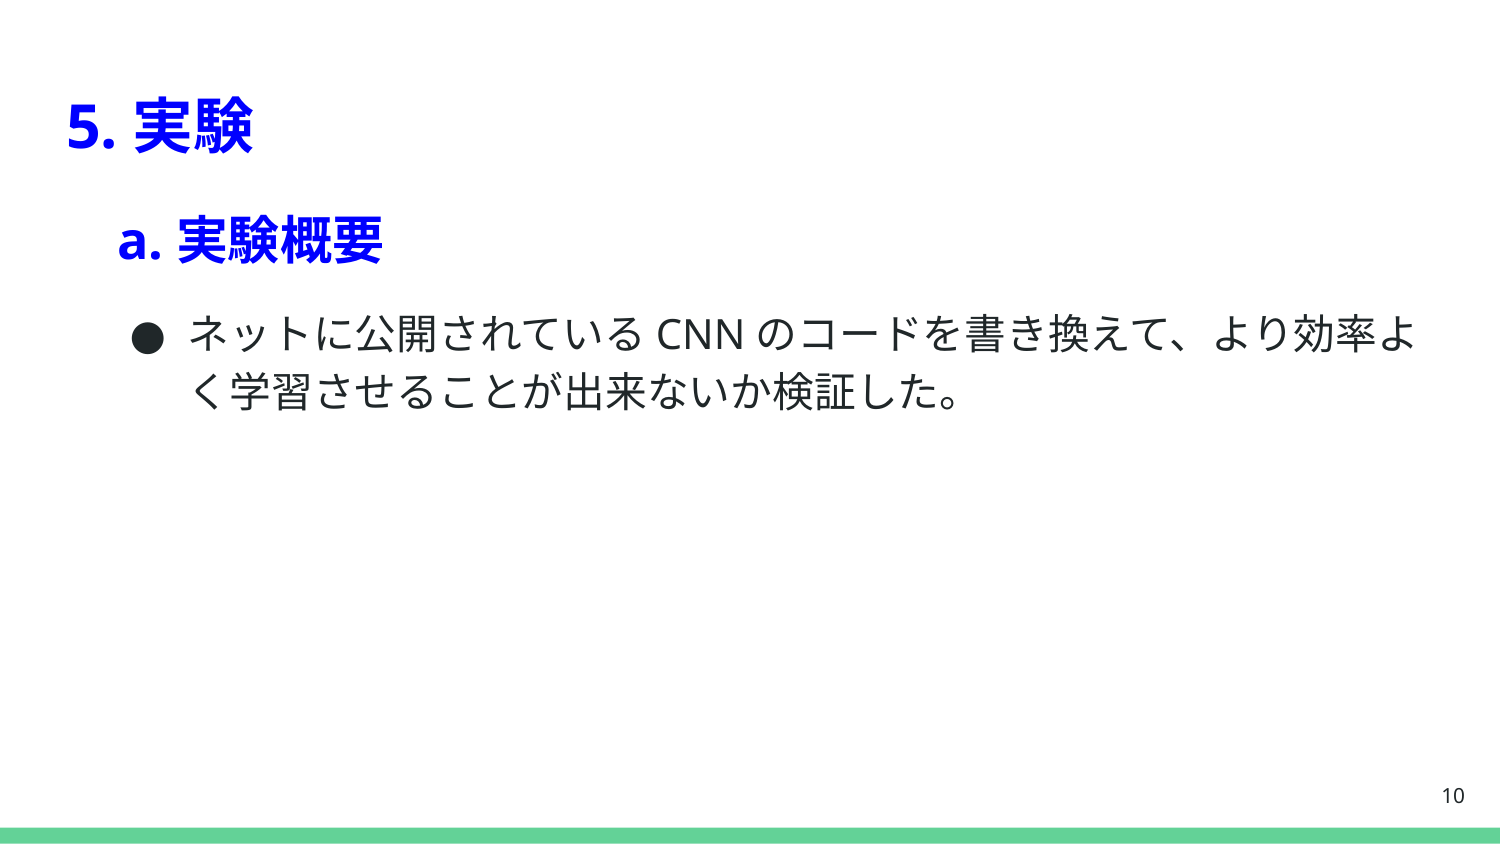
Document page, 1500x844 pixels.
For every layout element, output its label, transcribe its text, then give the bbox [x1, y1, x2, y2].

text_box a.実験概要 [102, 192, 470, 286]
slide_number ‹#› [1389, 764, 1480, 830]
title 5.実験 [51, 72, 286, 167]
list ネットに公開されているCNNのコードを書き換えて、より効率よく学習させることが出来ないか検証した。 [97, 285, 1441, 570]
